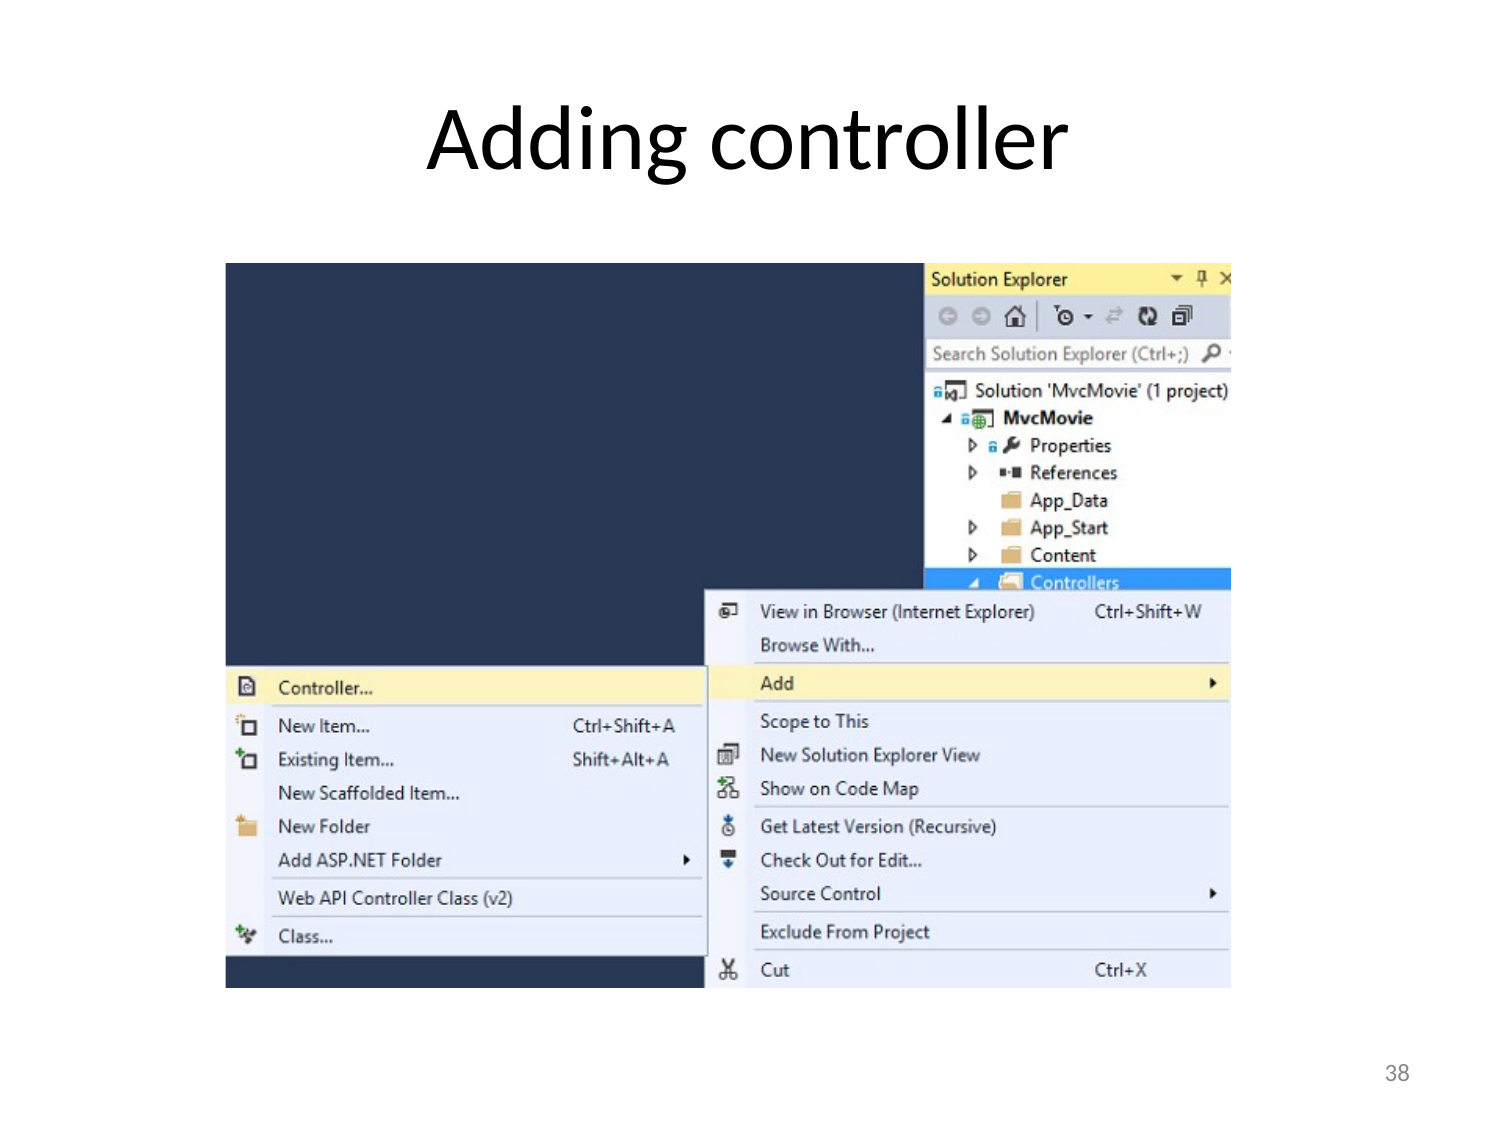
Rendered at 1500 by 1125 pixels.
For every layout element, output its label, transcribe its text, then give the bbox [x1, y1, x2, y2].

text_box 38 [1380, 1060, 1415, 1087]
text_box [225, 263, 1232, 988]
title Adding controller [424, 75, 1076, 266]
